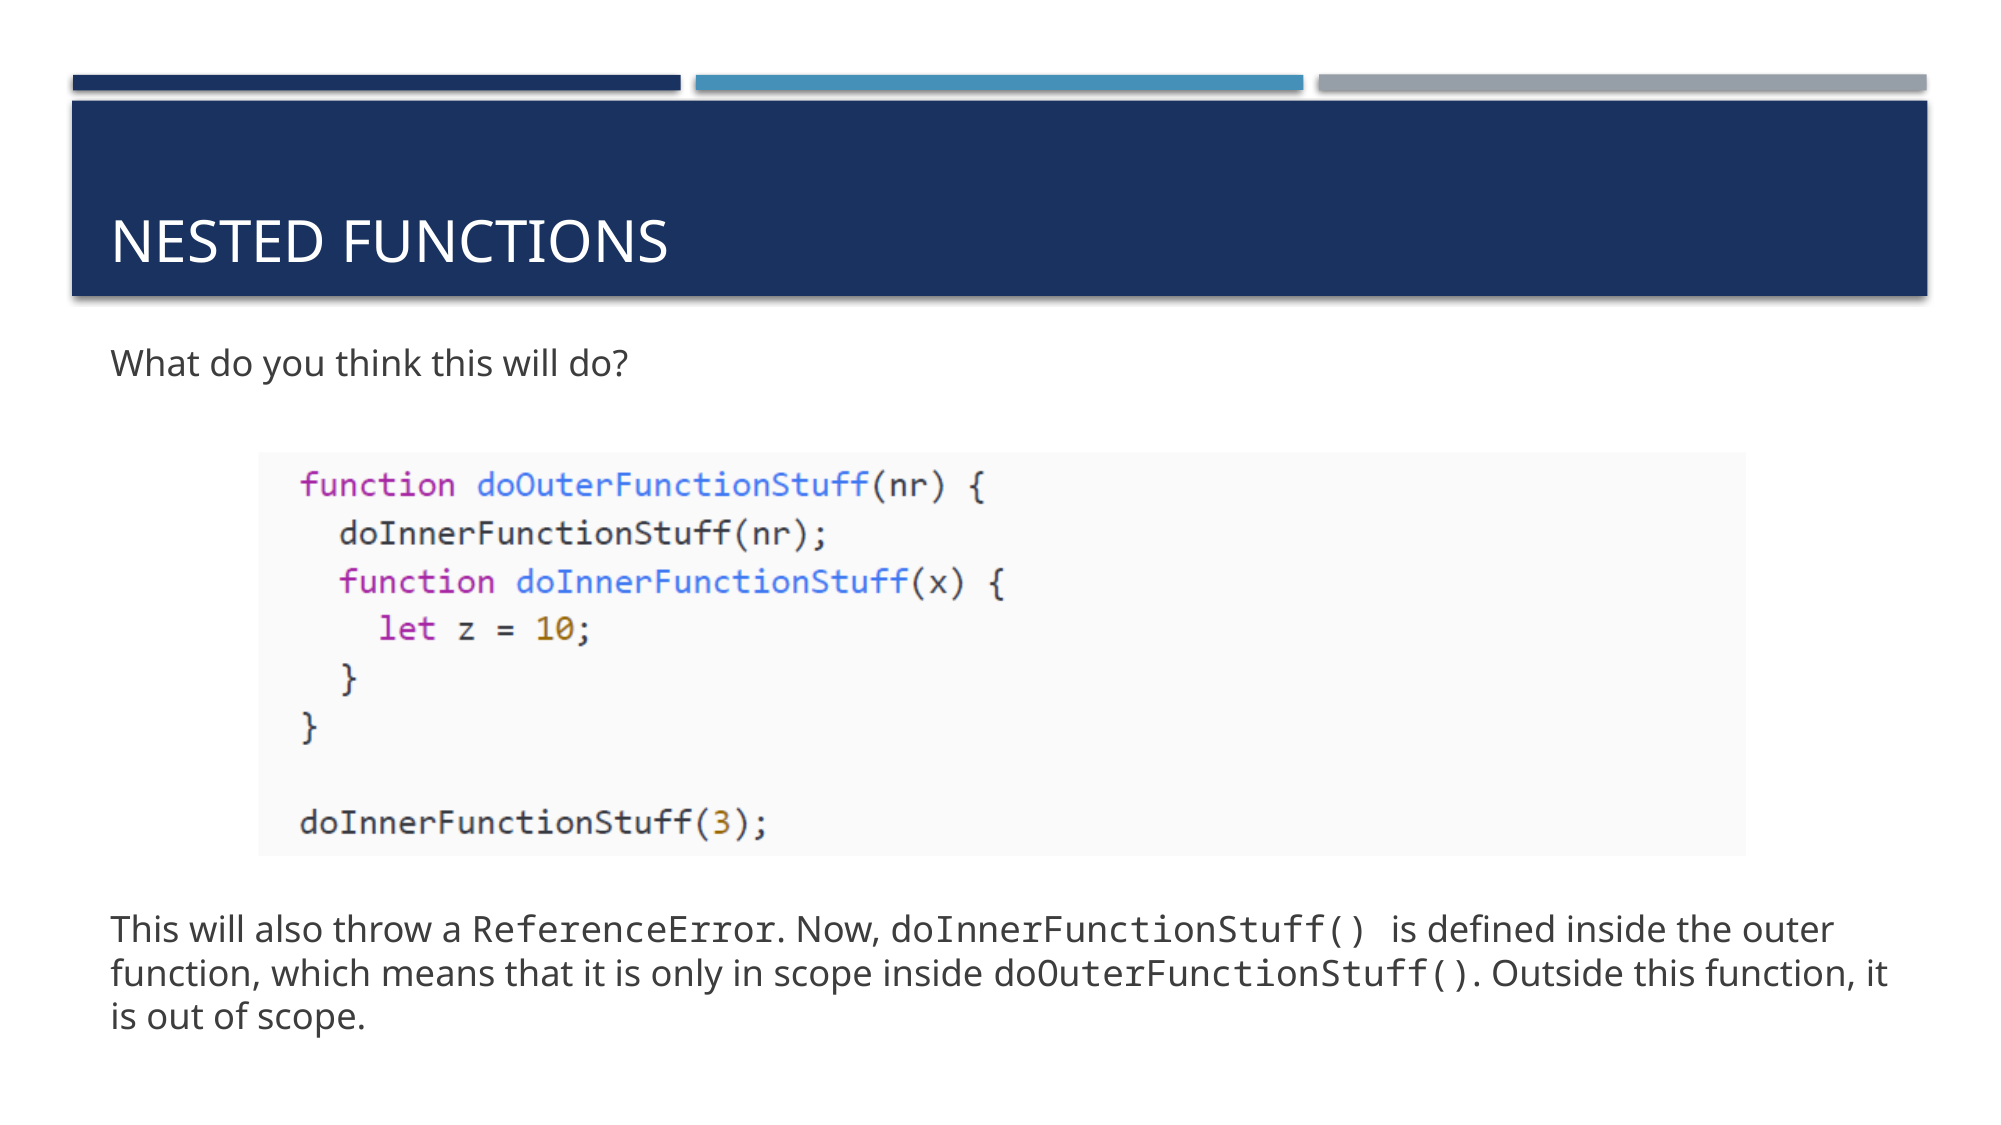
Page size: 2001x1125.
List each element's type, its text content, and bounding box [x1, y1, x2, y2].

title Nested functions [95, 115, 1905, 282]
picture [254, 450, 1746, 857]
list What do you think this will do? This will also throw a ReferenceError. Now, doInnerFunctionStuff() is defined inside the outer function, which means that it is only in scope inside doOuterFunctionStuff(). Outside this function, it is out of scope. [95, 332, 1905, 1050]
